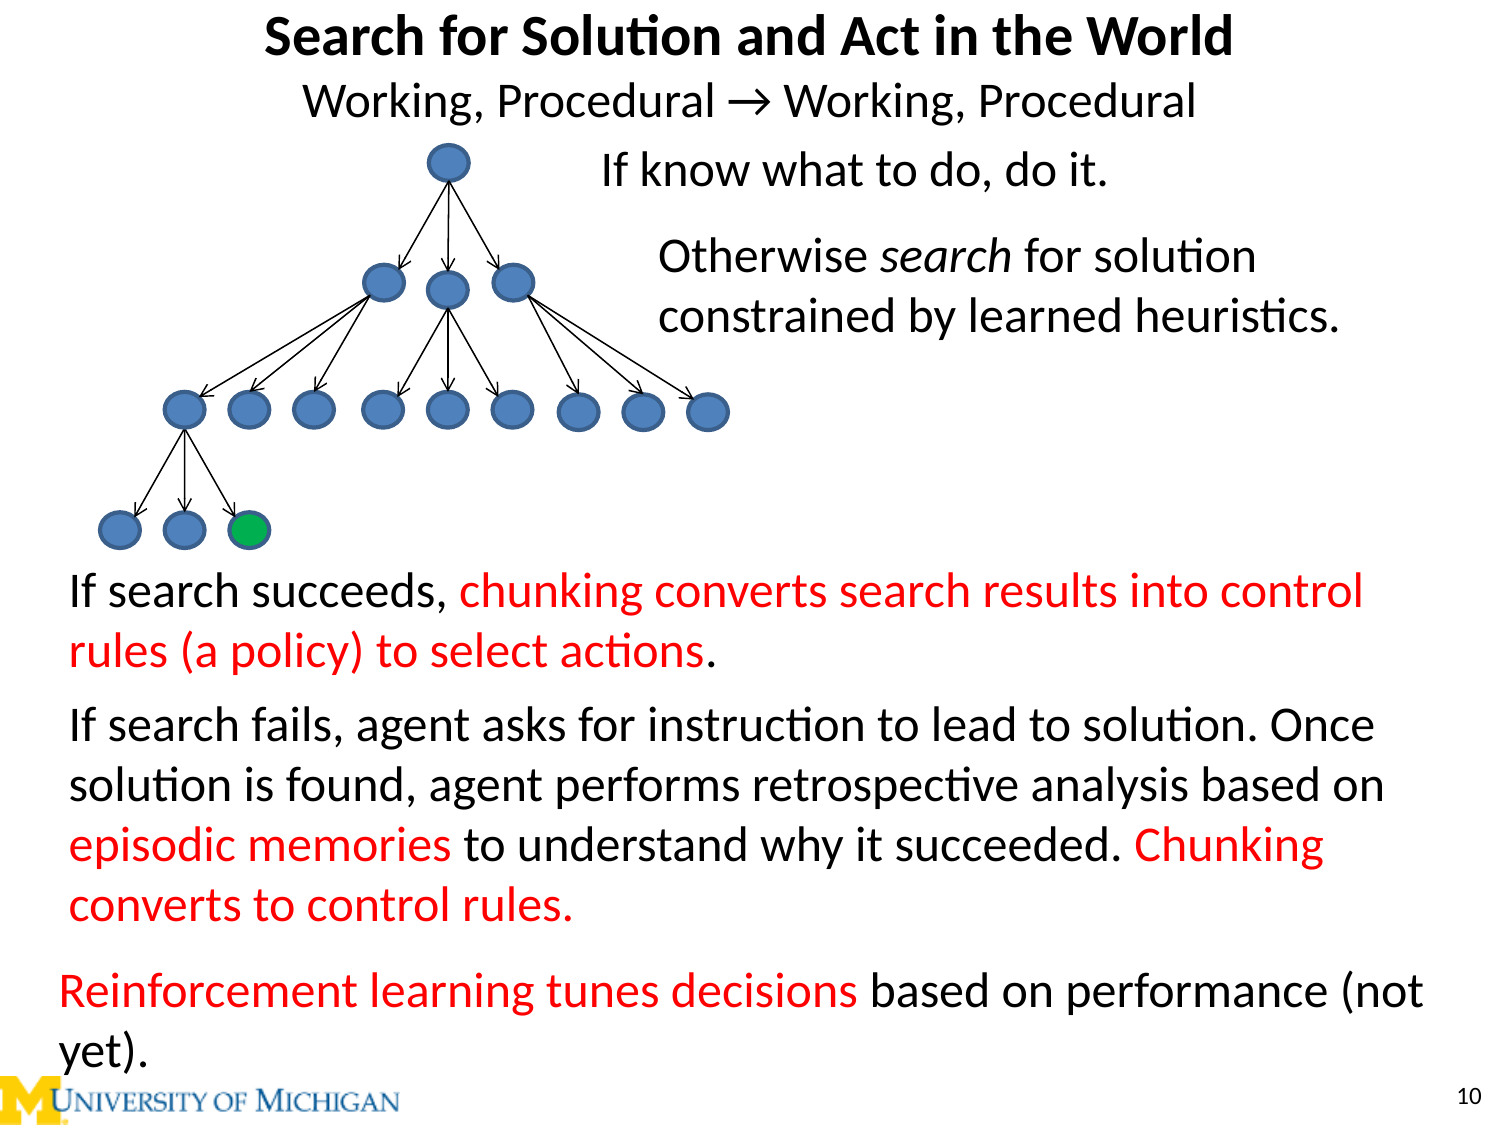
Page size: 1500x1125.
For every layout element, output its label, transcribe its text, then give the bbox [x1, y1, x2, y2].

text_box Reinforcement learning tunes decisions based on performance (not yet). [43, 949, 1500, 1085]
text_box If search fails, agent asks for instruction to lead to solution. Once solution is found, agent performs retrospective analysis based on episodic memories to understand why it succeeded. Chunking converts to control rules. [53, 675, 1447, 948]
text_box If search succeeds, chunking converts search results into control rules (a policy) to select actions. [53, 549, 1447, 675]
text_box Otherwise search for solution constrained by learned heuristics. [732, 214, 1430, 350]
picture [0, 1076, 400, 1125]
title Search for Solution and Act in the World Working, Procedural → Working, Procedural [0, 0, 1500, 125]
slide_number 10 [1146, 1085, 1497, 1125]
text_box If know what to do, do it. [461, 129, 1249, 204]
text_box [99, 144, 729, 549]
